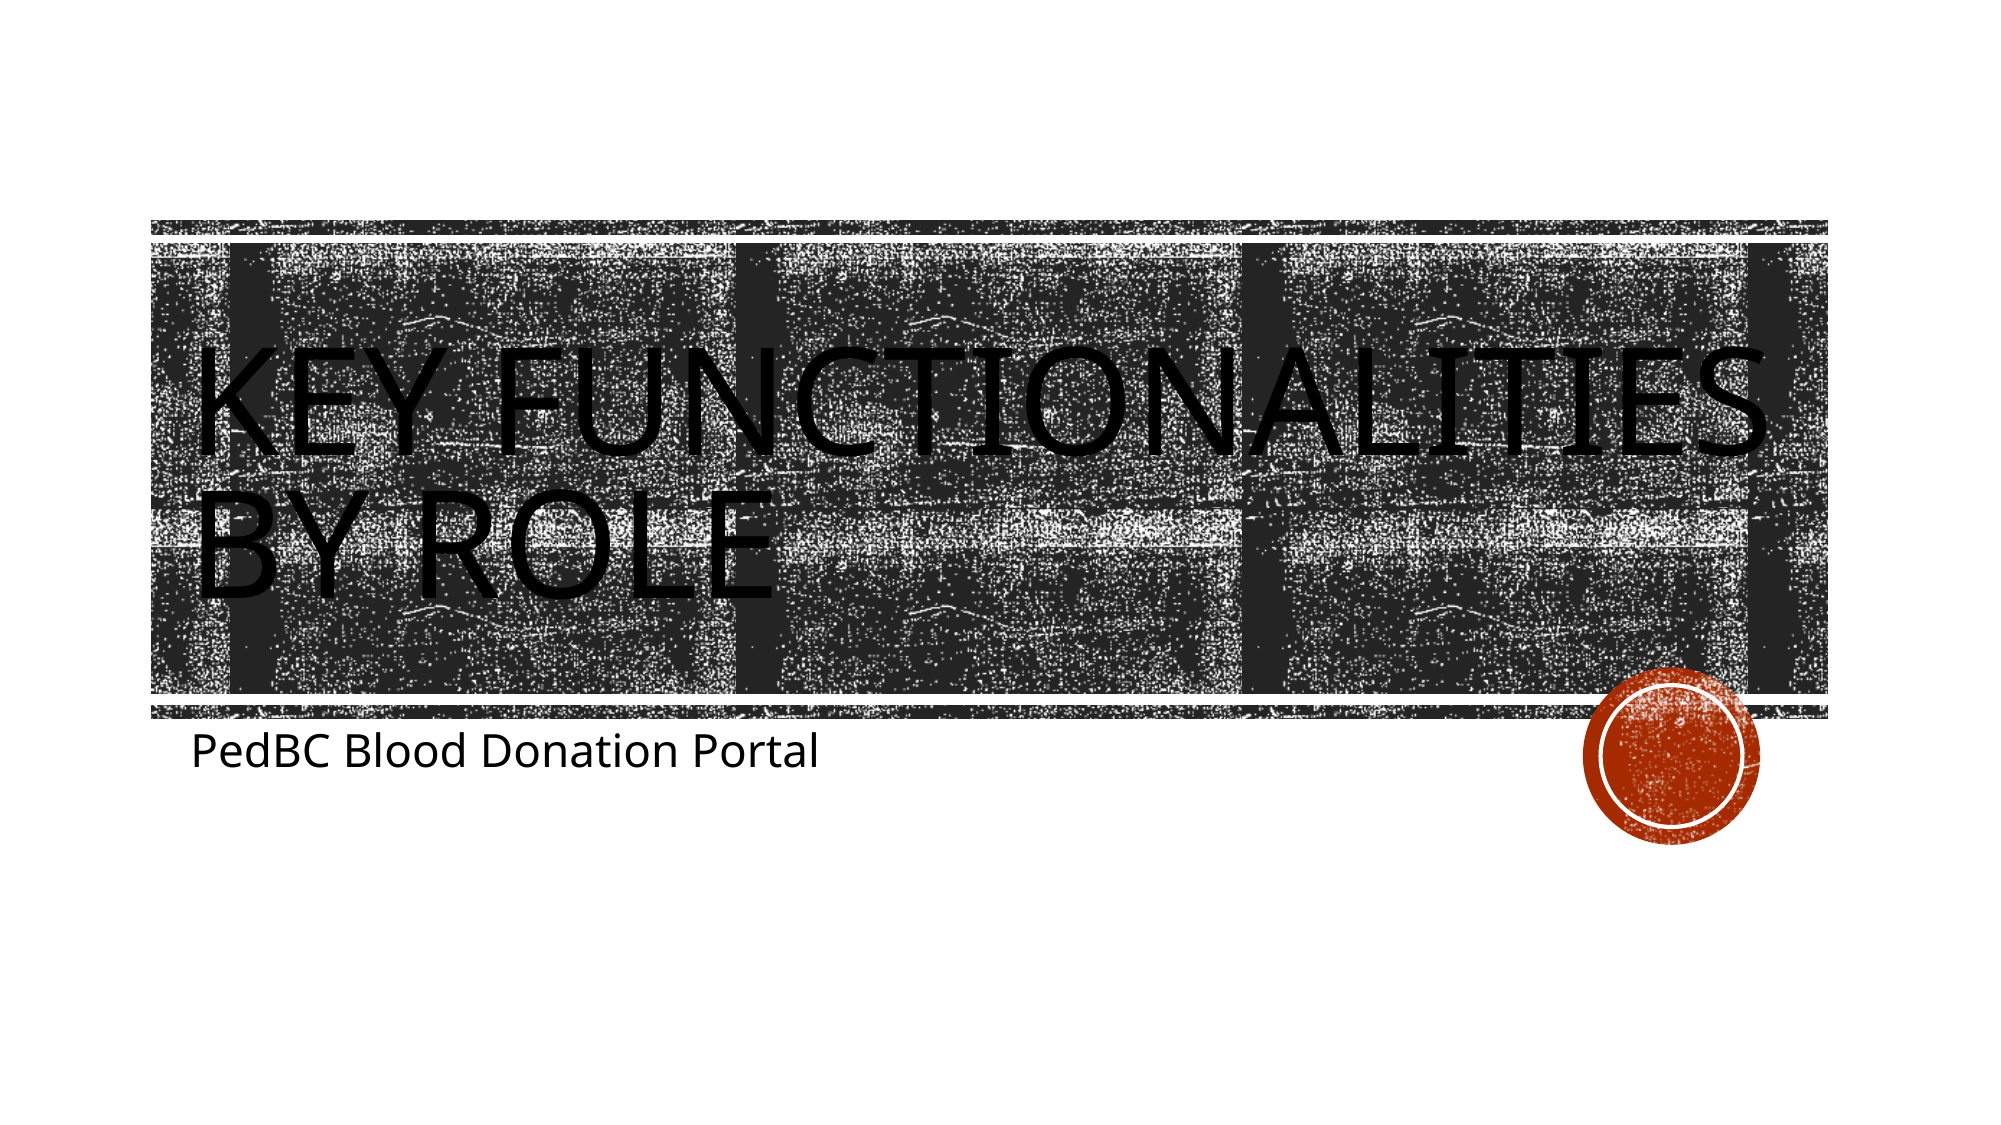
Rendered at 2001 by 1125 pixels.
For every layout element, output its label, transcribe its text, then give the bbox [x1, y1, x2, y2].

title Key functionalities by role [172, 234, 1808, 733]
subtitle PedBC Blood Donation Portal [175, 720, 1470, 896]
